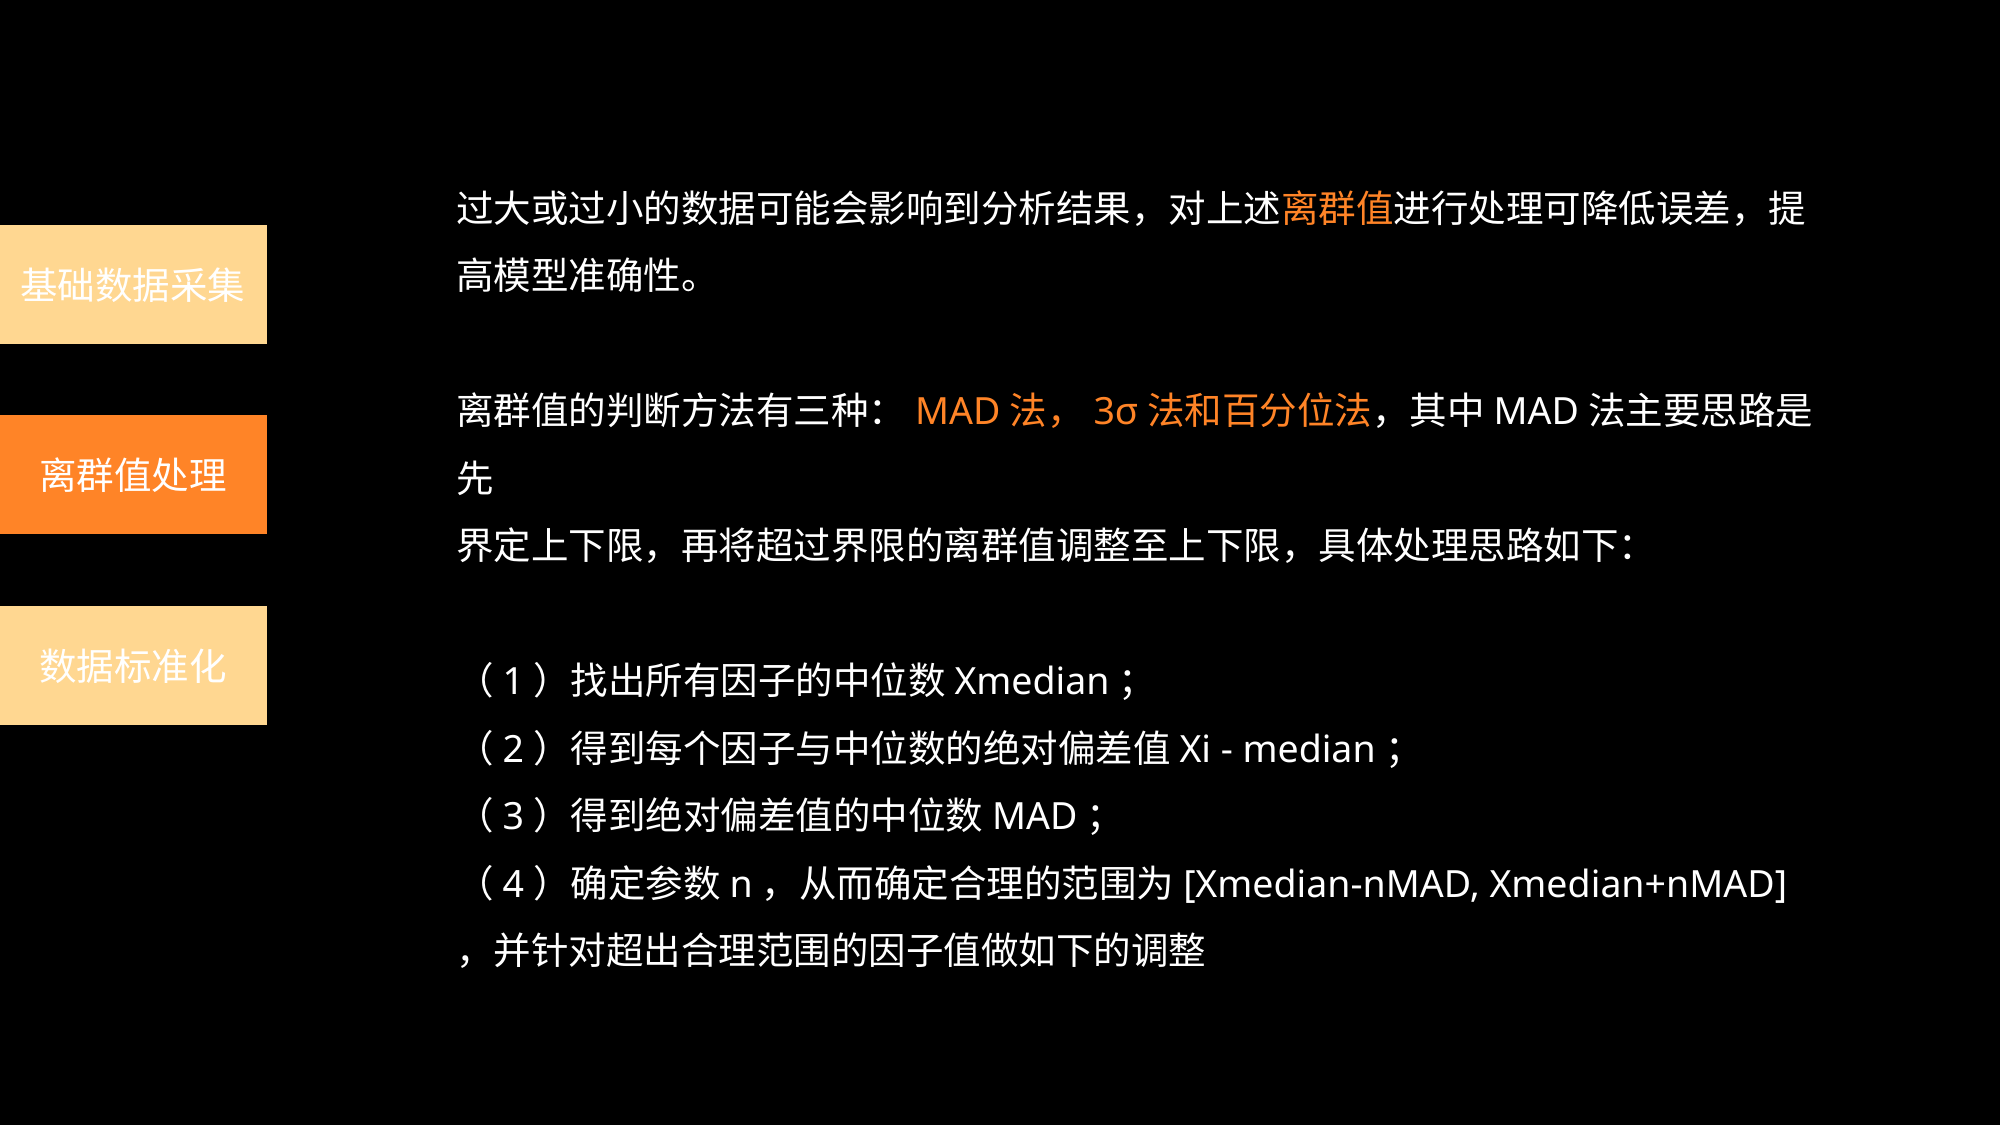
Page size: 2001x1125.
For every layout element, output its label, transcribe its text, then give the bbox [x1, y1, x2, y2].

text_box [0, 225, 266, 724]
text_box 过大或过小的数据可能会影响到分析结果，对上述离群值进行处理可降低误差，提高模型准确性。 离群值的判断方法有三种：MAD法，3σ法和百分位法，其中MAD法主要思路是先 界定上下限，再将超过界限的离群值调整至上下限，具体处理思路如下： （1）找出所有因子的中位数Xmedian； （2）得到每个因子与中位数的绝对偏差值Xi - median； （3）得到绝对偏差值的中位数MAD； （4）确定参数n，从而确定合理的范围为[Xmedian-nMAD, Xmedian+nMAD] ，并针对超出合理范围的因子值做如下的调整 [441, 154, 1835, 980]
